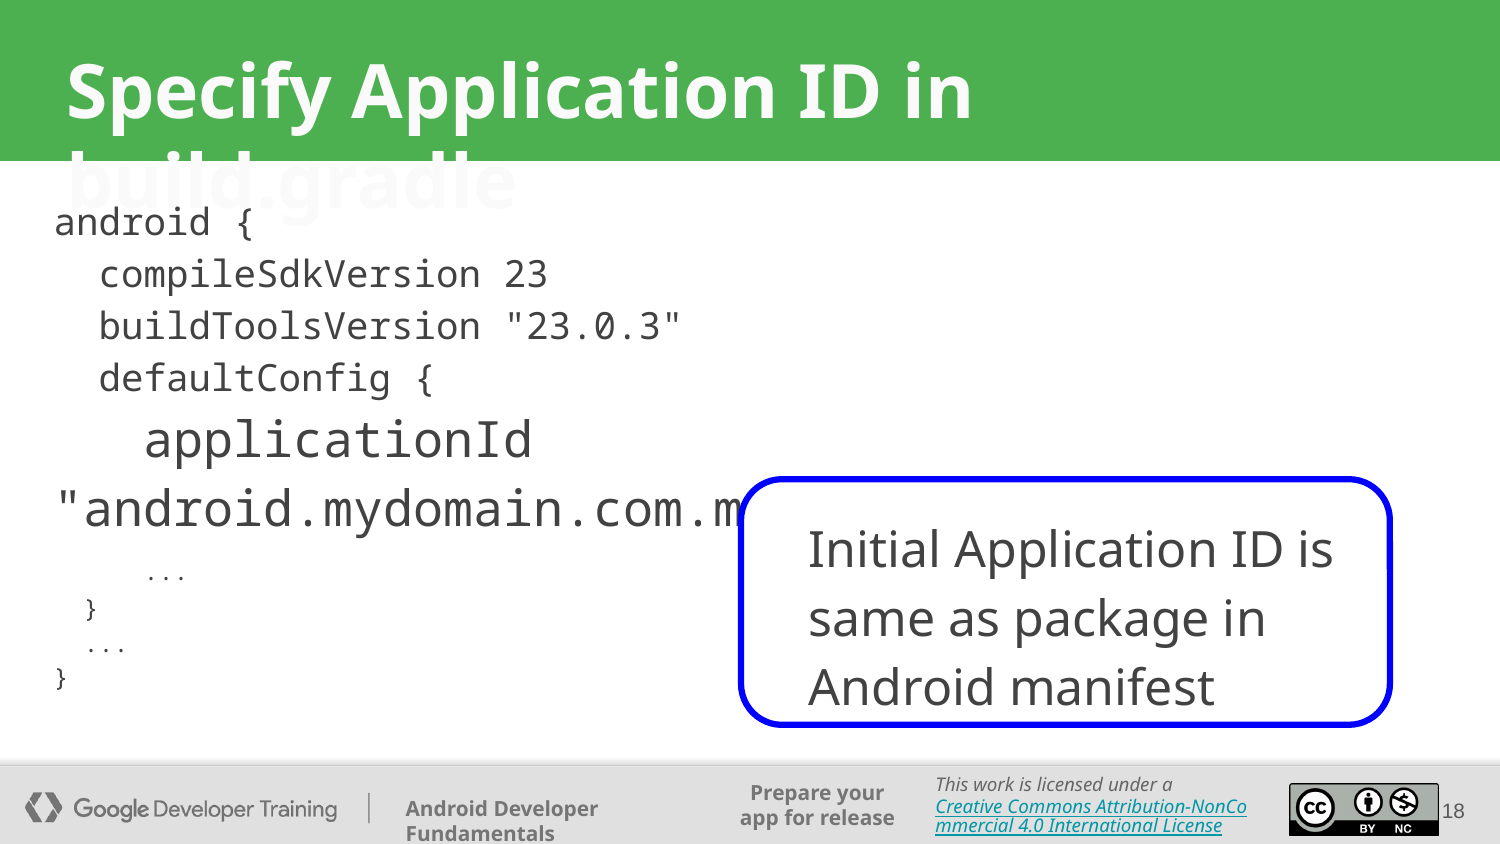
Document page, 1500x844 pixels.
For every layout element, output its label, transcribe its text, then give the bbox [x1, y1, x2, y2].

title Specify Application ID in build.gradle [51, 28, 1449, 122]
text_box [740, 478, 1391, 726]
picture [0, 161, 1500, 844]
slide_number 18 [1389, 777, 1480, 842]
list android { compileSdkVersion 23 buildToolsVersion "23.0.3" defaultConfig { applicationId "android.mydomain.com.myappid" ... } ... } [38, 176, 1418, 737]
